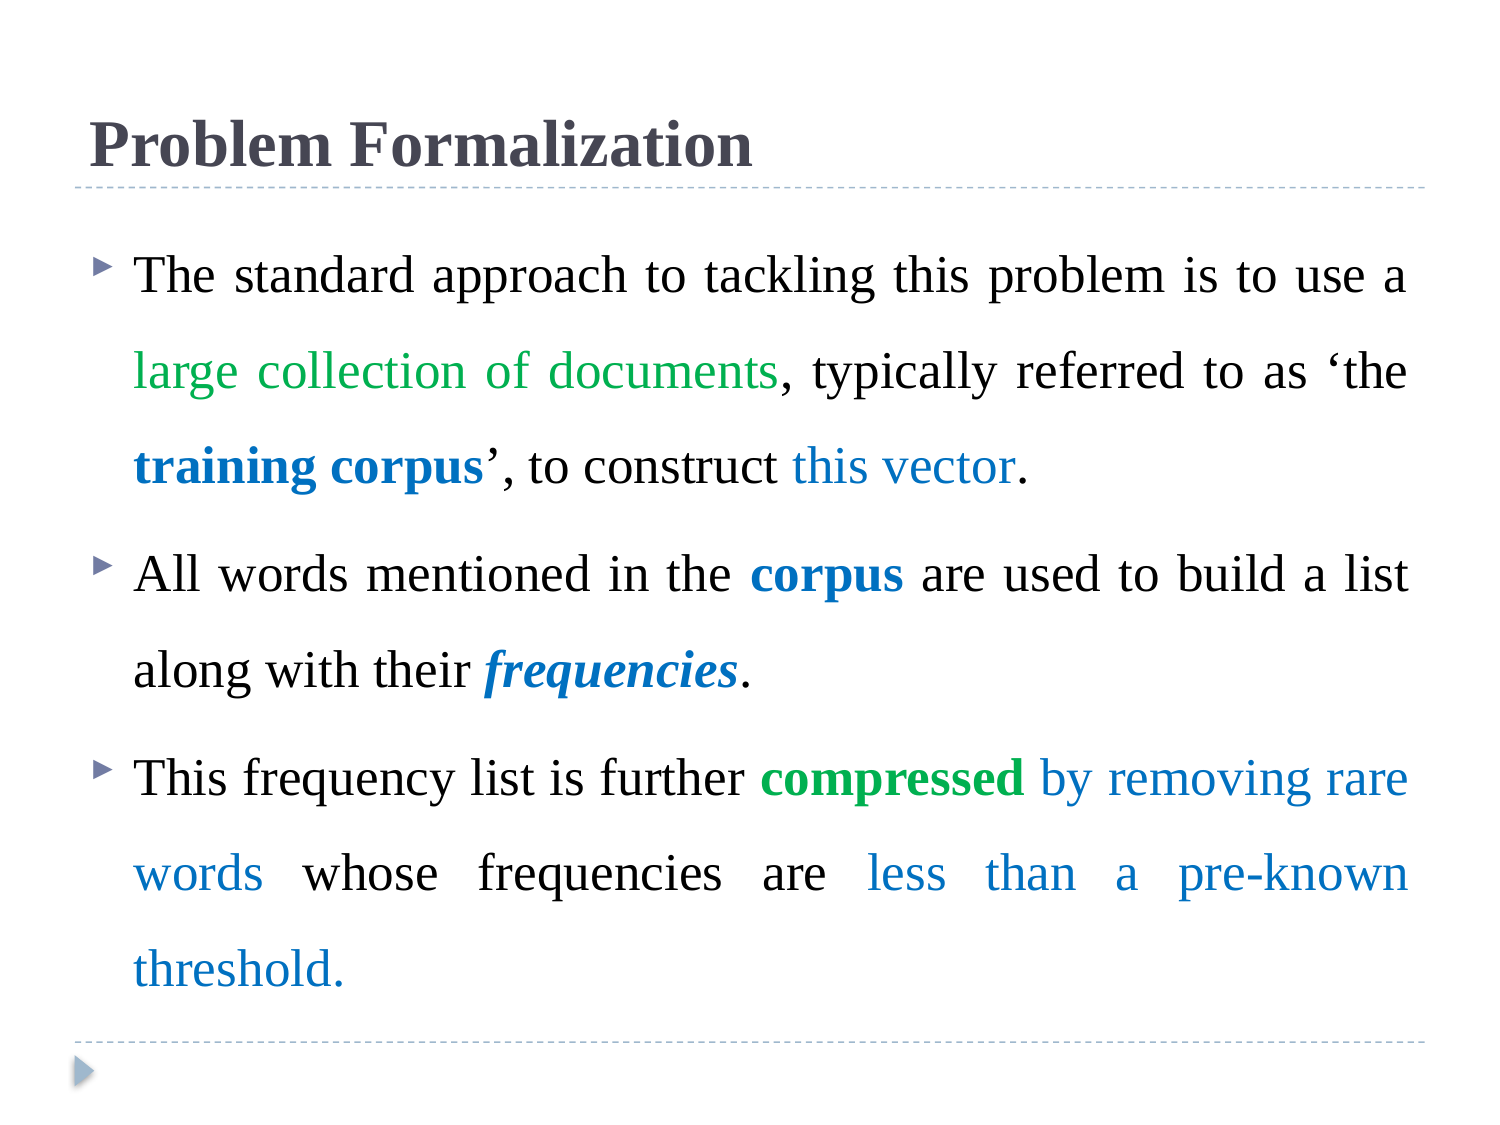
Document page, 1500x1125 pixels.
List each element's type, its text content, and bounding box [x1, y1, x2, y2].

title Problem Formalization [75, 24, 1425, 188]
list The standard approach to tackling this problem is to use a large collection of documents, typically referred to as ‘the training corpus’, to construct this vector. All words mentioned in the corpus are used to build a list along with their frequencies. This frequency list is further compressed by removing rare words whose frequencies are less than a pre-known threshold. [75, 200, 1425, 1010]
